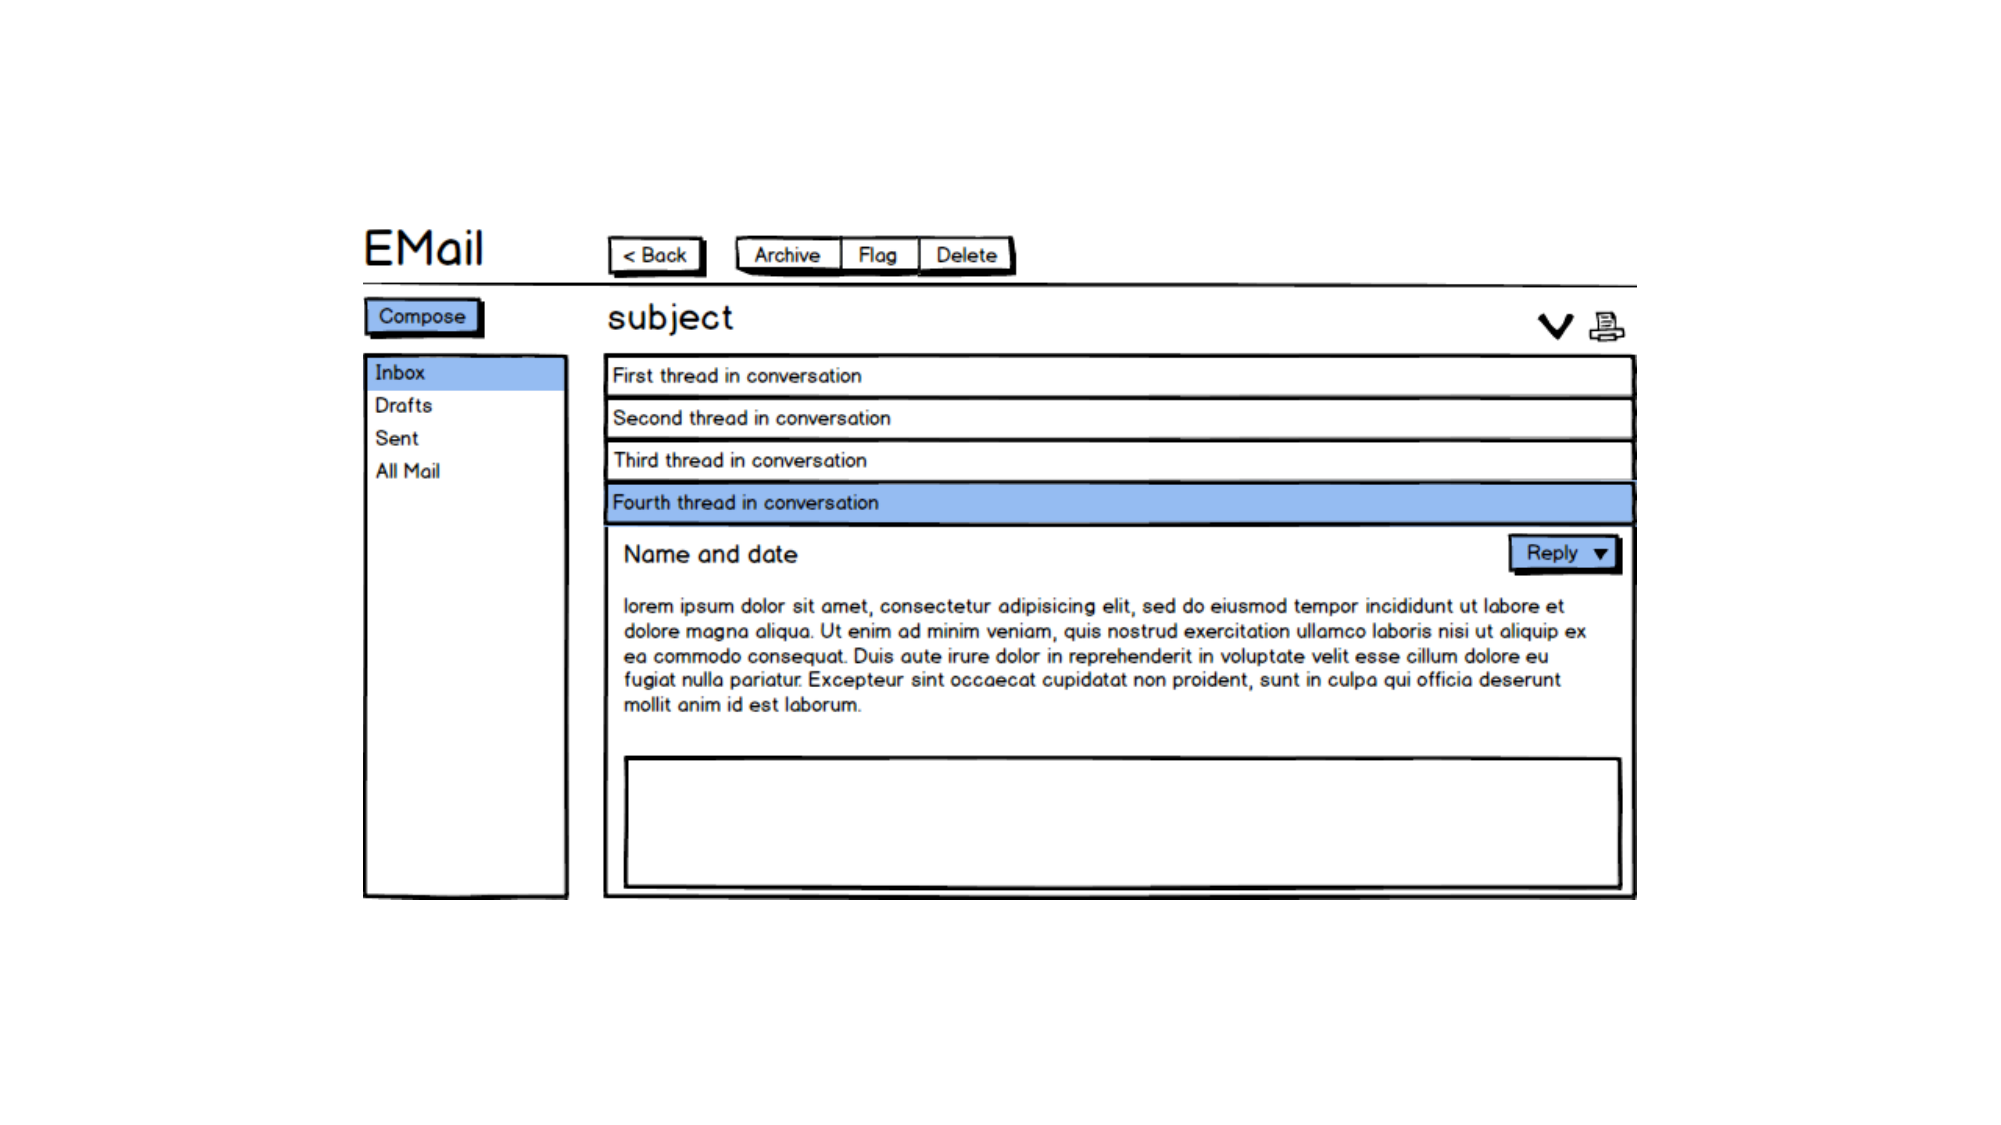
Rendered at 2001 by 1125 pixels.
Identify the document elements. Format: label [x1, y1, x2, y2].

picture [363, 225, 1637, 900]
